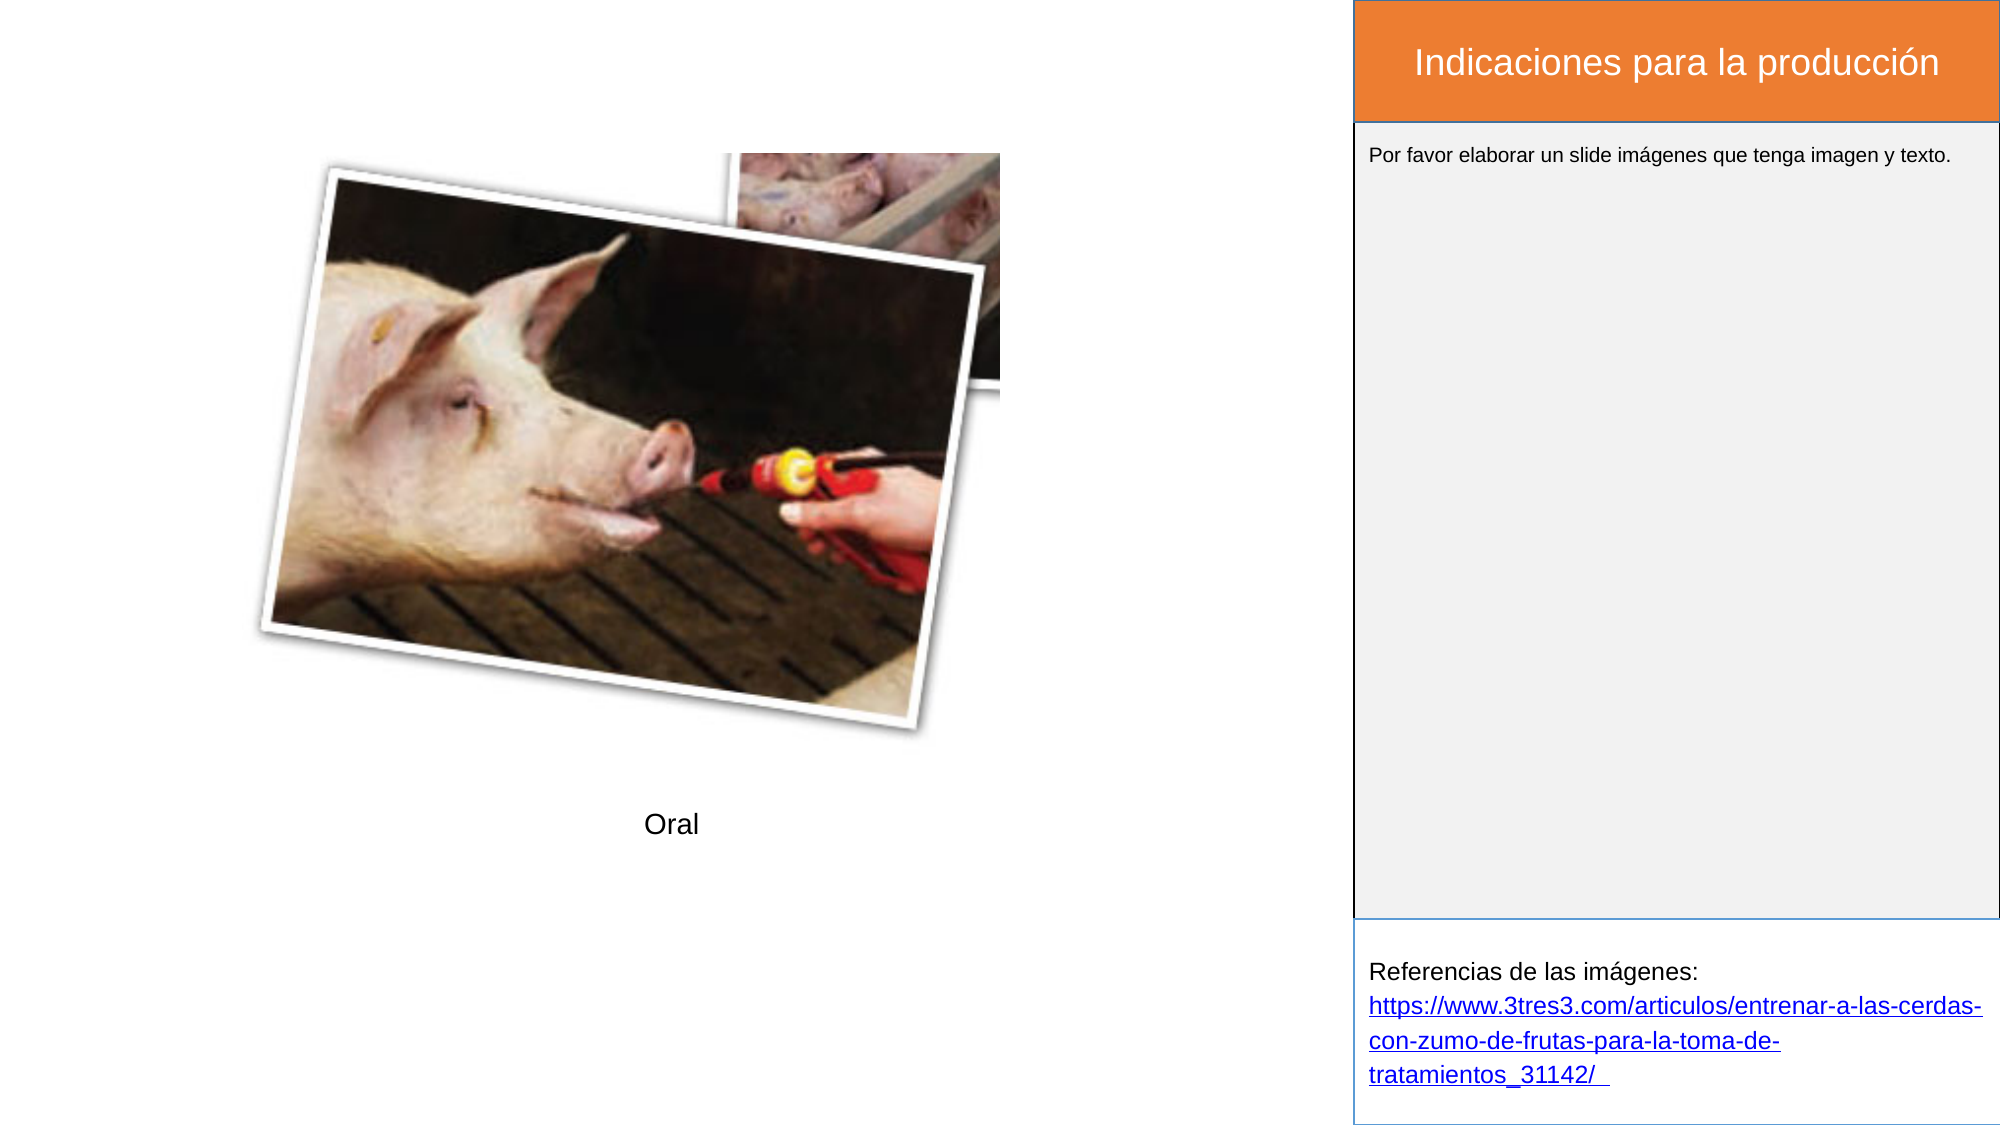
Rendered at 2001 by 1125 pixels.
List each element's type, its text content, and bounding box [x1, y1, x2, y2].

text_box Por favor elaborar un slide imágenes que tenga imagen y texto. [1353, 133, 2000, 847]
text_box Indicaciones para la producción [1353, 75, 2000, 122]
text_box Oral [629, 798, 715, 849]
text_box [1353, 847, 2000, 918]
text_box [0, 0, 2000, 75]
text_box [1353, 122, 2000, 133]
text_box Referencias de las imágenes: https://www.3tres3.com/articulos/entrenar-a-las-cerdas-con-zumo-de-frutas-para-la-toma-de-tratamientos_31142/ [1353, 918, 2000, 1125]
picture [241, 153, 1001, 764]
